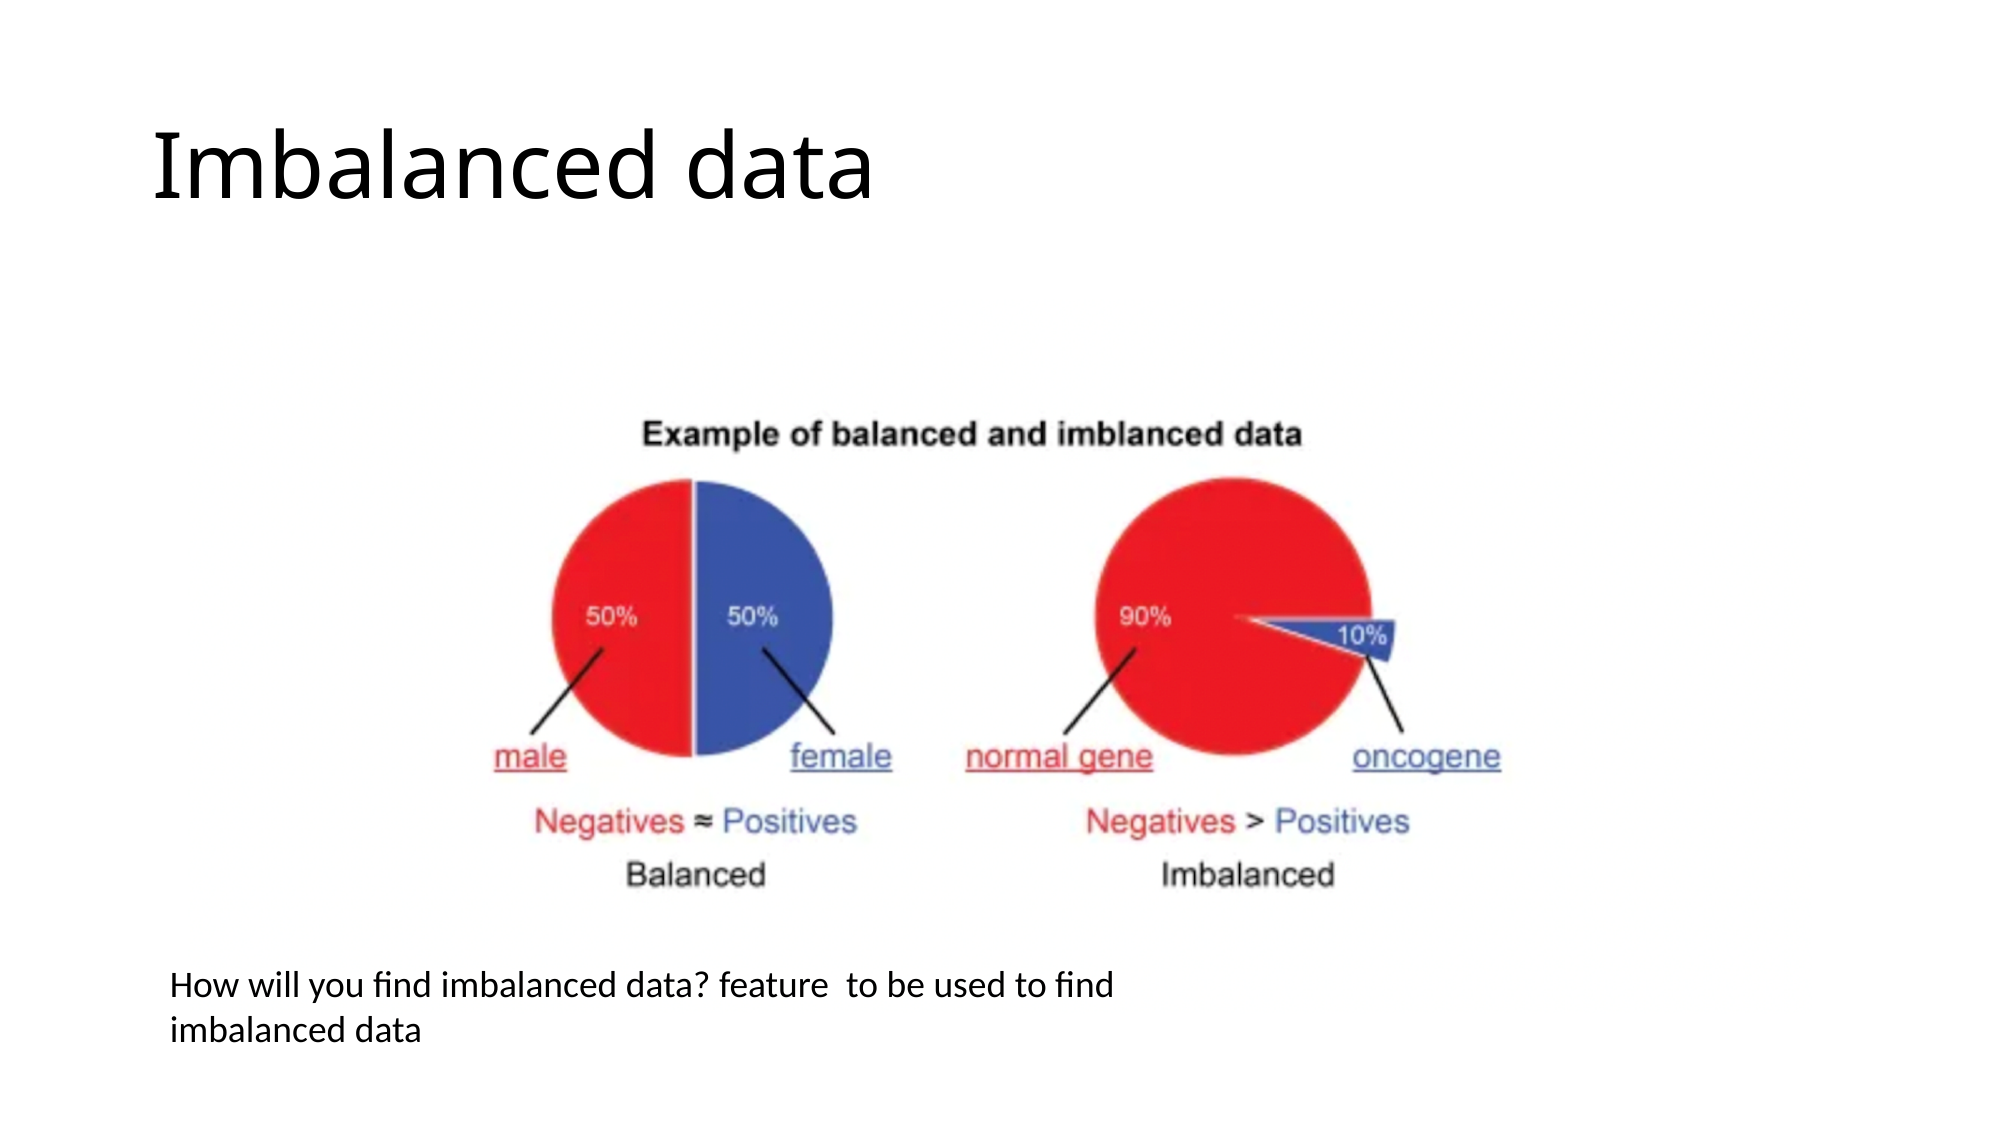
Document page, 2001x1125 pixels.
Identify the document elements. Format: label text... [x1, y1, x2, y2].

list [188, 299, 1812, 1014]
text_box How will you find imbalanced data? feature to be used to find imbalanced data [155, 952, 1233, 1058]
title Imbalanced data [137, 59, 1863, 278]
